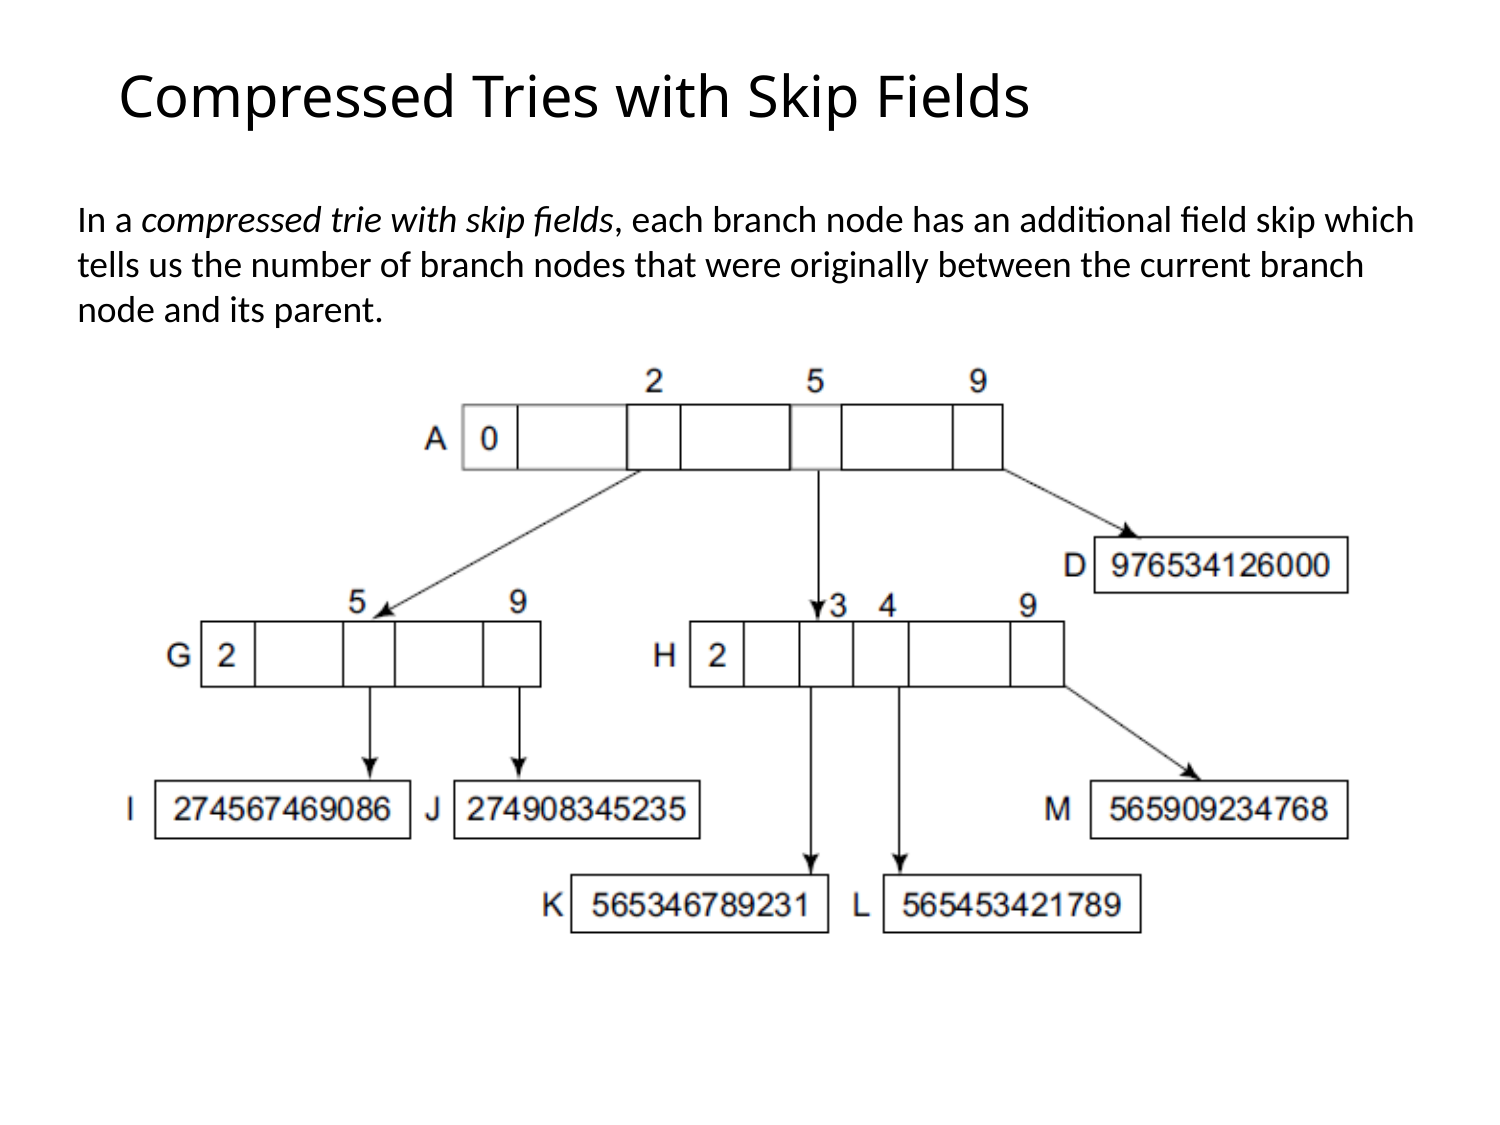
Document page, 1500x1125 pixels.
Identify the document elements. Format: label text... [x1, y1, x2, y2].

title Compressed Tries with Skip Fields [103, 59, 1397, 138]
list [103, 360, 1397, 953]
text_box In a compressed trie with skip fields, each branch node has an additional field skip which tells us the number of branch nodes that were originally between the current branch node and its parent. [62, 187, 1438, 338]
